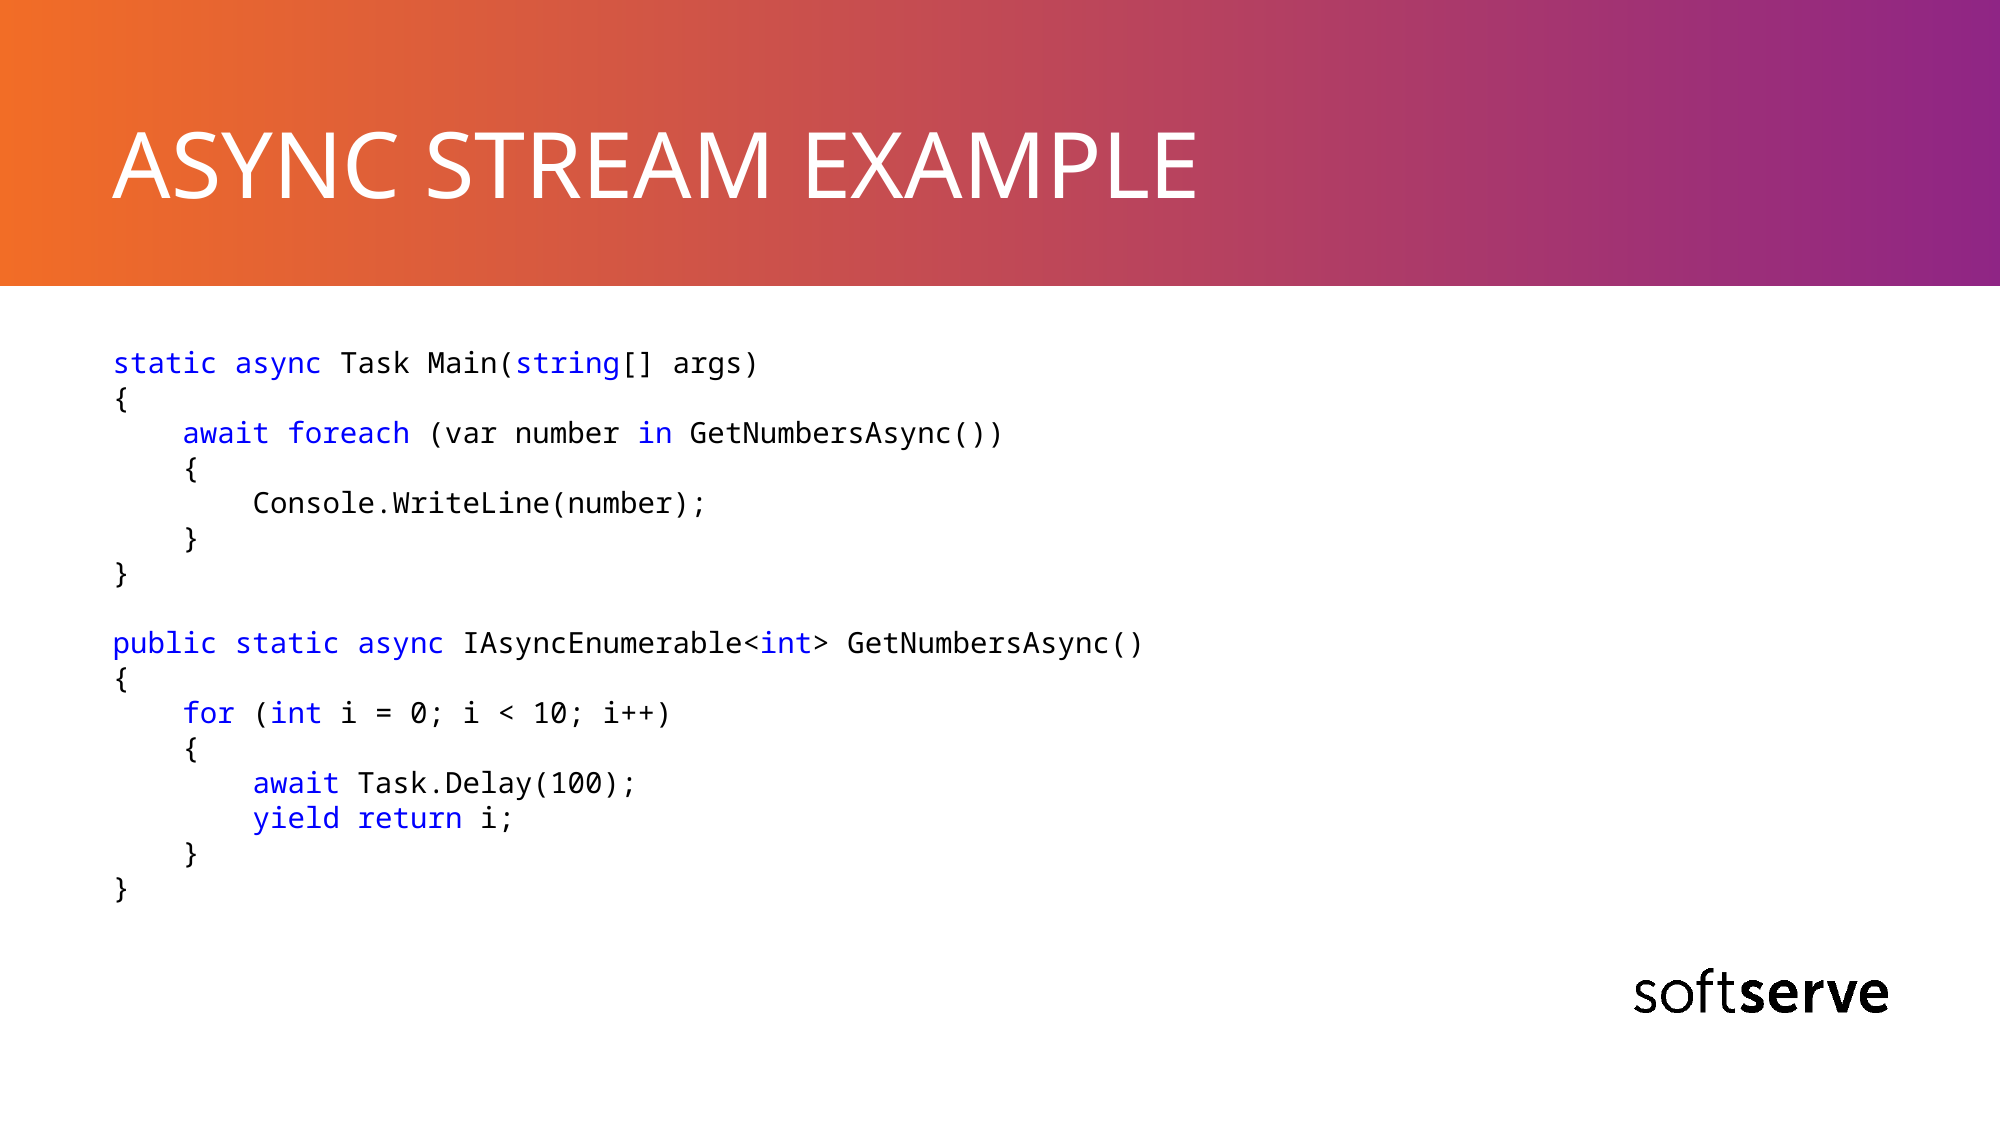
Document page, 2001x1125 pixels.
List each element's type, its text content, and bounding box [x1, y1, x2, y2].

picture [1634, 968, 1888, 1013]
list static async Task Main(string[] args) { await foreach (var number in GetNumbersAsync()) { Console.WriteLine(number); } } public static async IAsyncEnumerable<int> GetNumbersAsync() { for (int i = 0; i < 10; i++) { await Task.Delay(100); yield return i; } } [112, 337, 1888, 900]
title ASYNC STREAM EXAMPLE [112, 112, 1888, 225]
